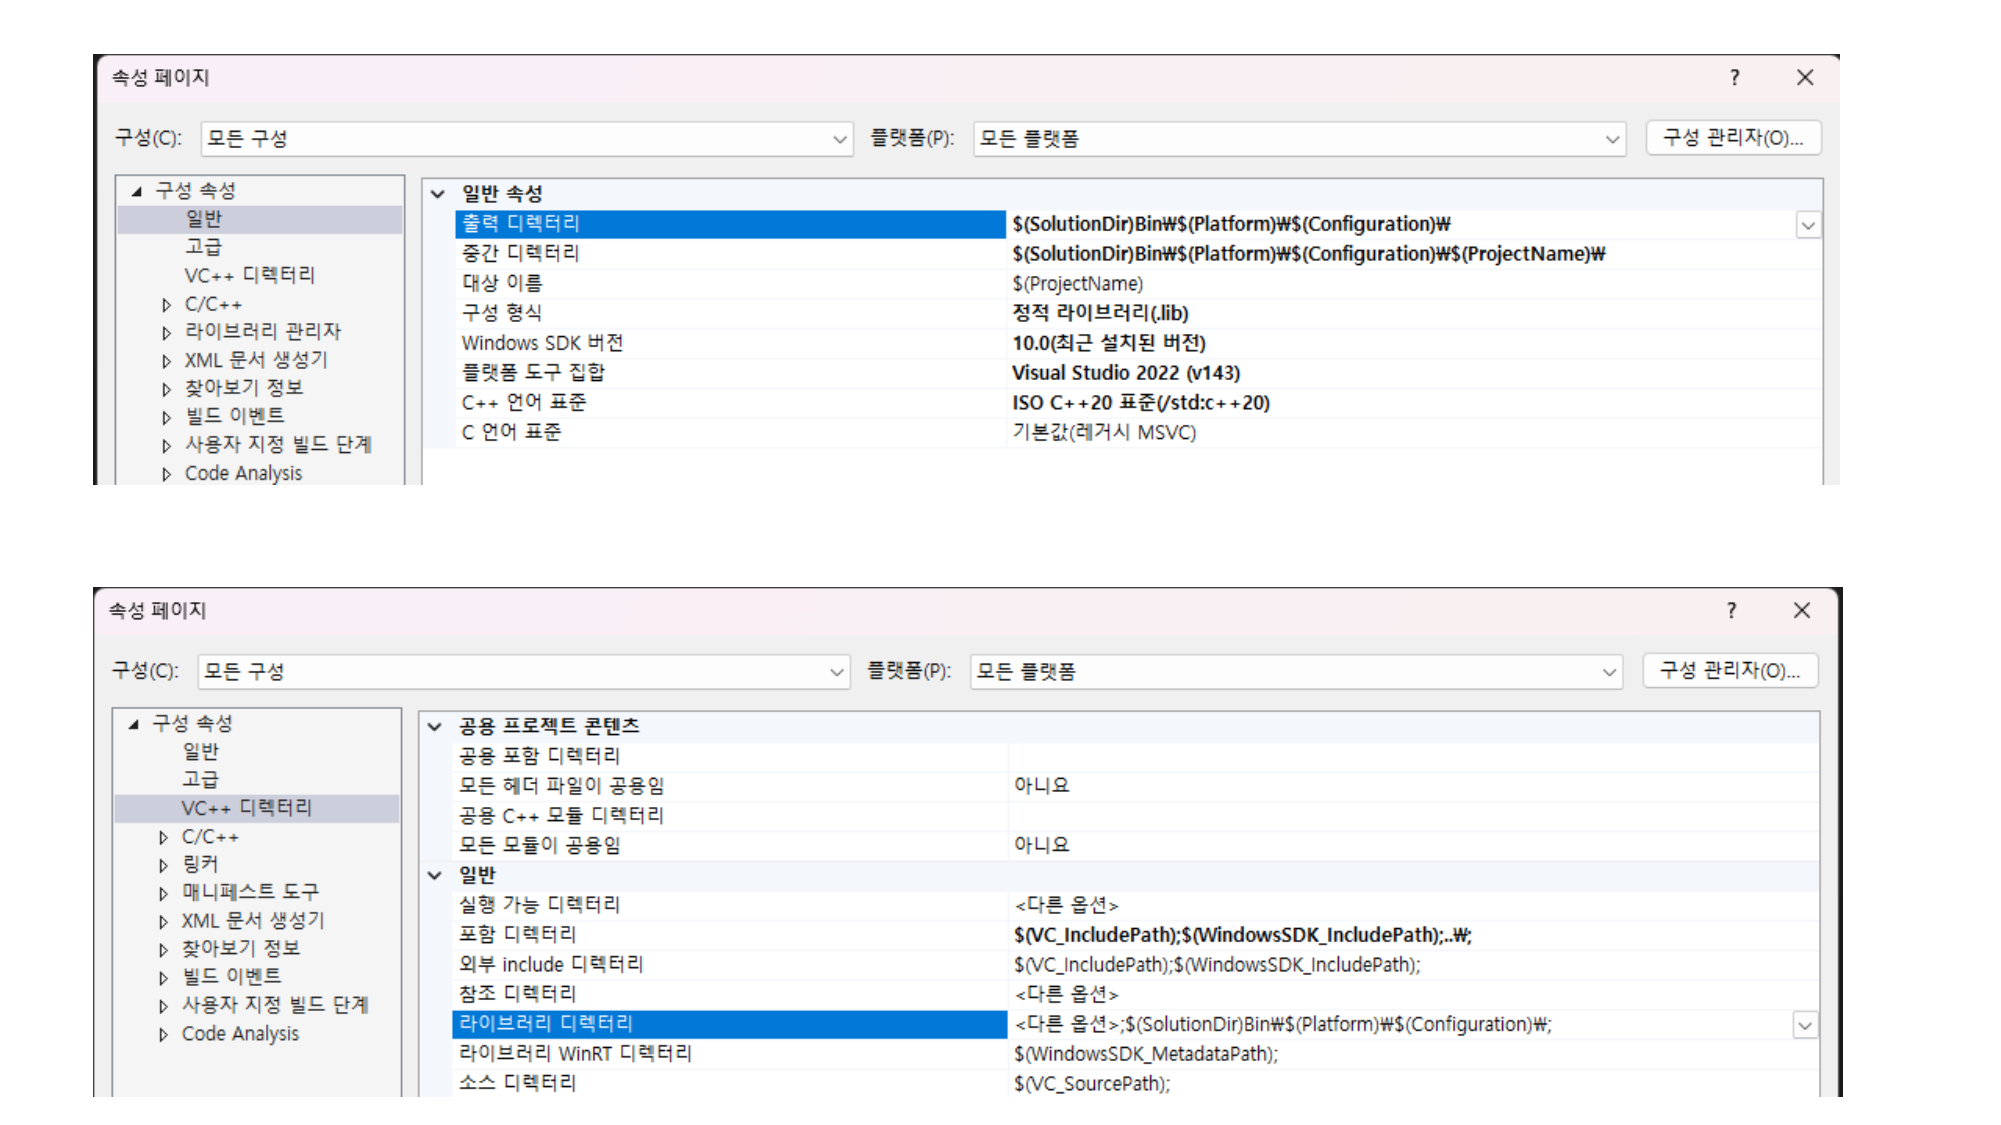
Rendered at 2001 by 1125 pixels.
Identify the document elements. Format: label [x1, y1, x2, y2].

picture [93, 587, 1843, 1097]
picture [93, 54, 1840, 485]
